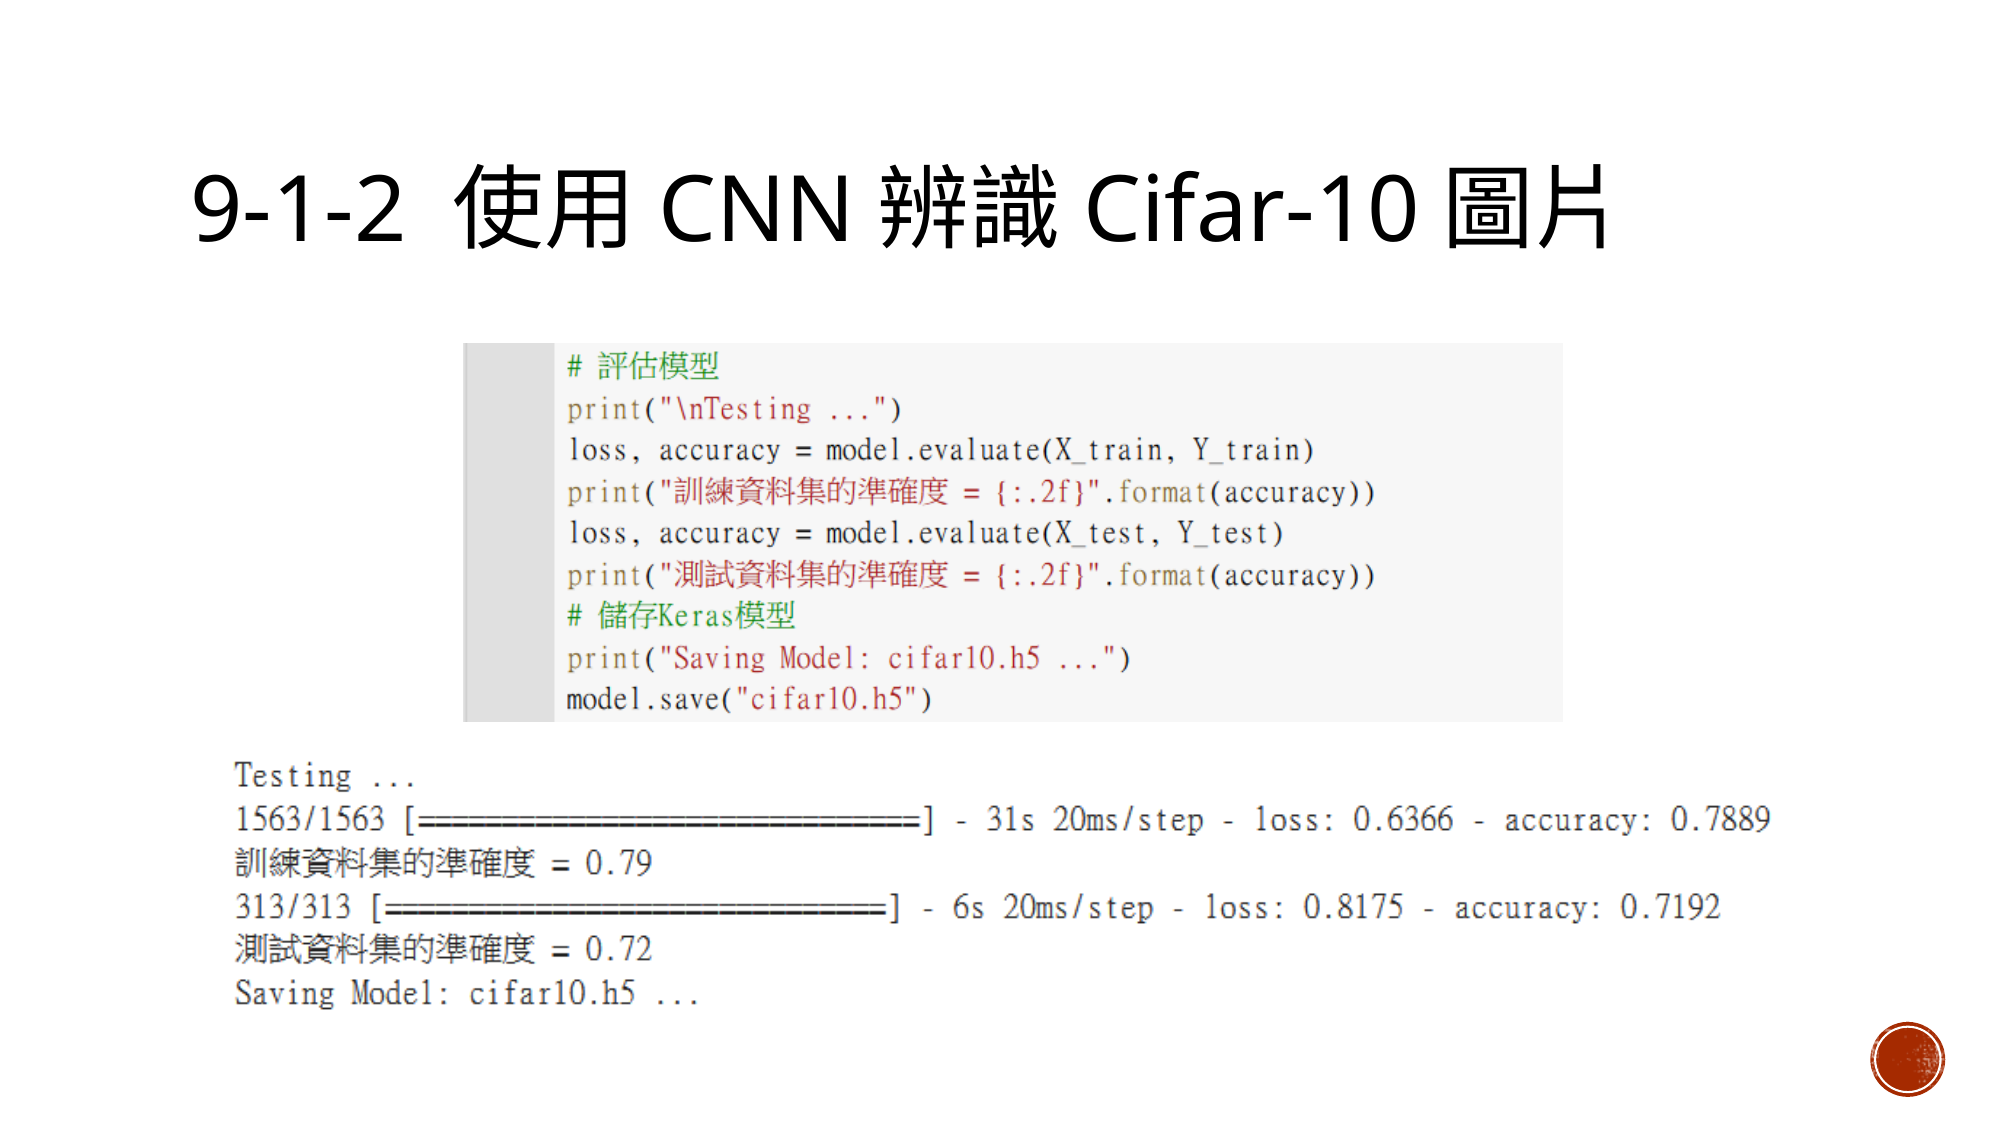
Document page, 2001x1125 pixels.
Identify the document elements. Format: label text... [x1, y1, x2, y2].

title 9-1-2 使用CNN辨識Cifar-10圖片 [175, 79, 1826, 344]
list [468, 348, 1560, 719]
picture [219, 757, 1807, 1022]
